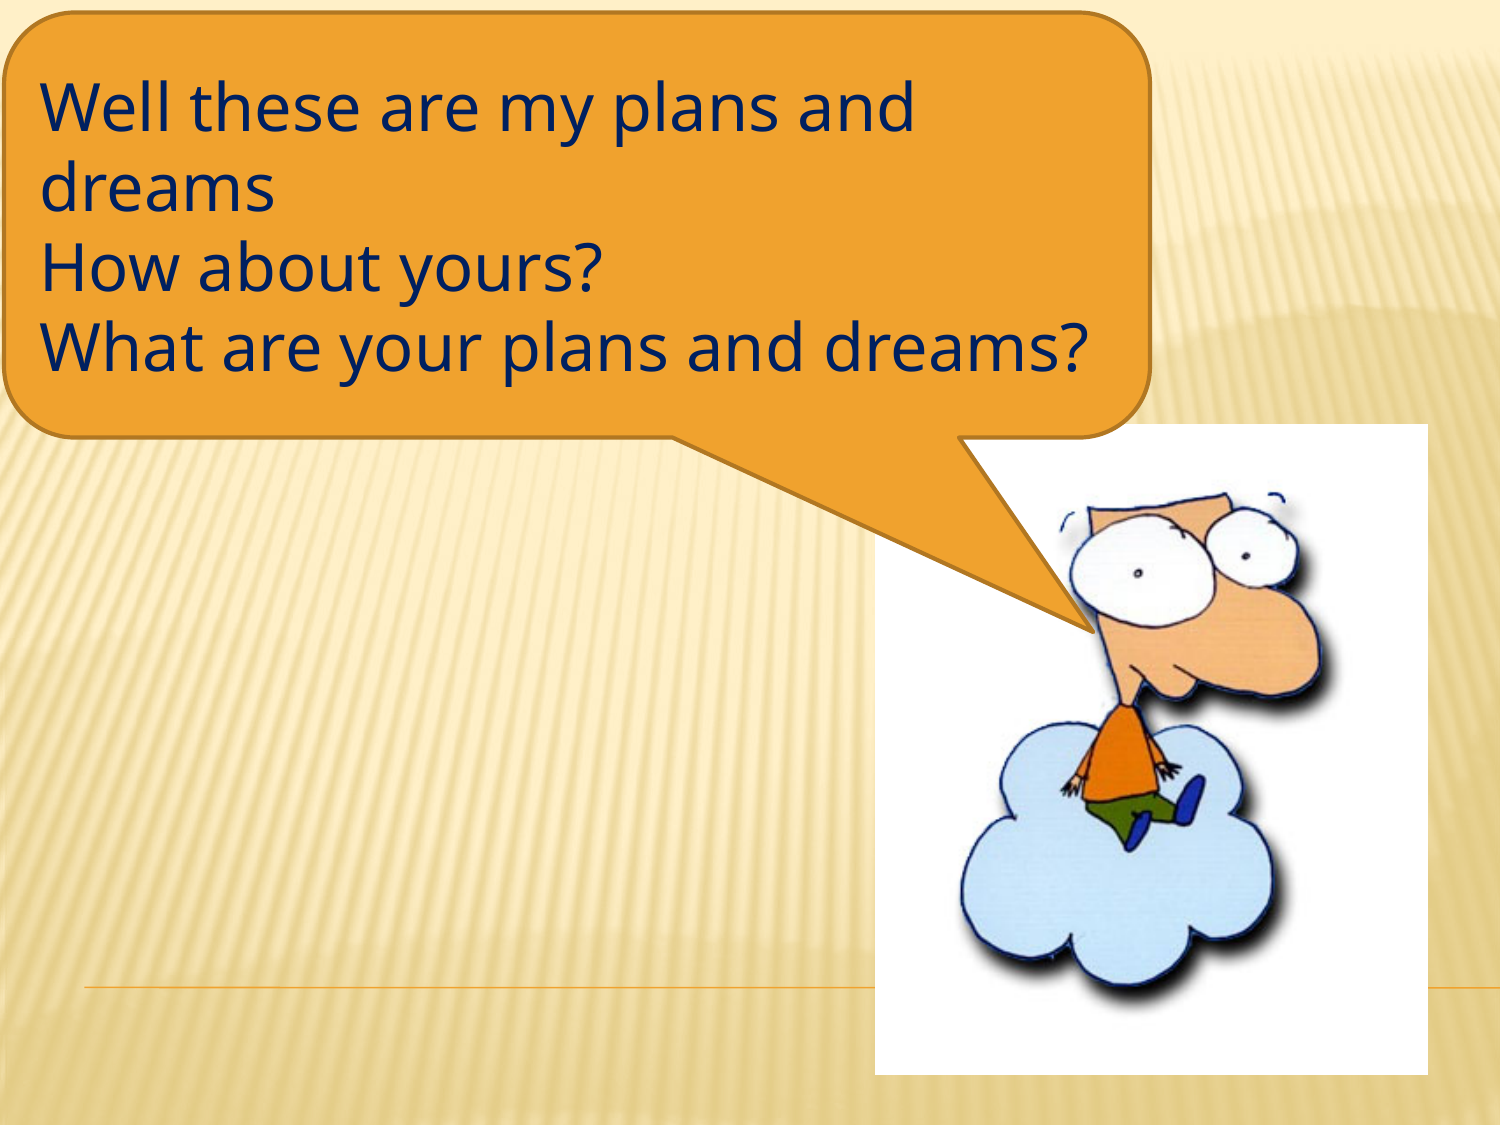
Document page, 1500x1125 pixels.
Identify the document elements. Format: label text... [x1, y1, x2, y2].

text_box Well these are my plans and dreams How about yours? What are your plans and dreams? [1, 10, 1153, 529]
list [874, 424, 1429, 1075]
